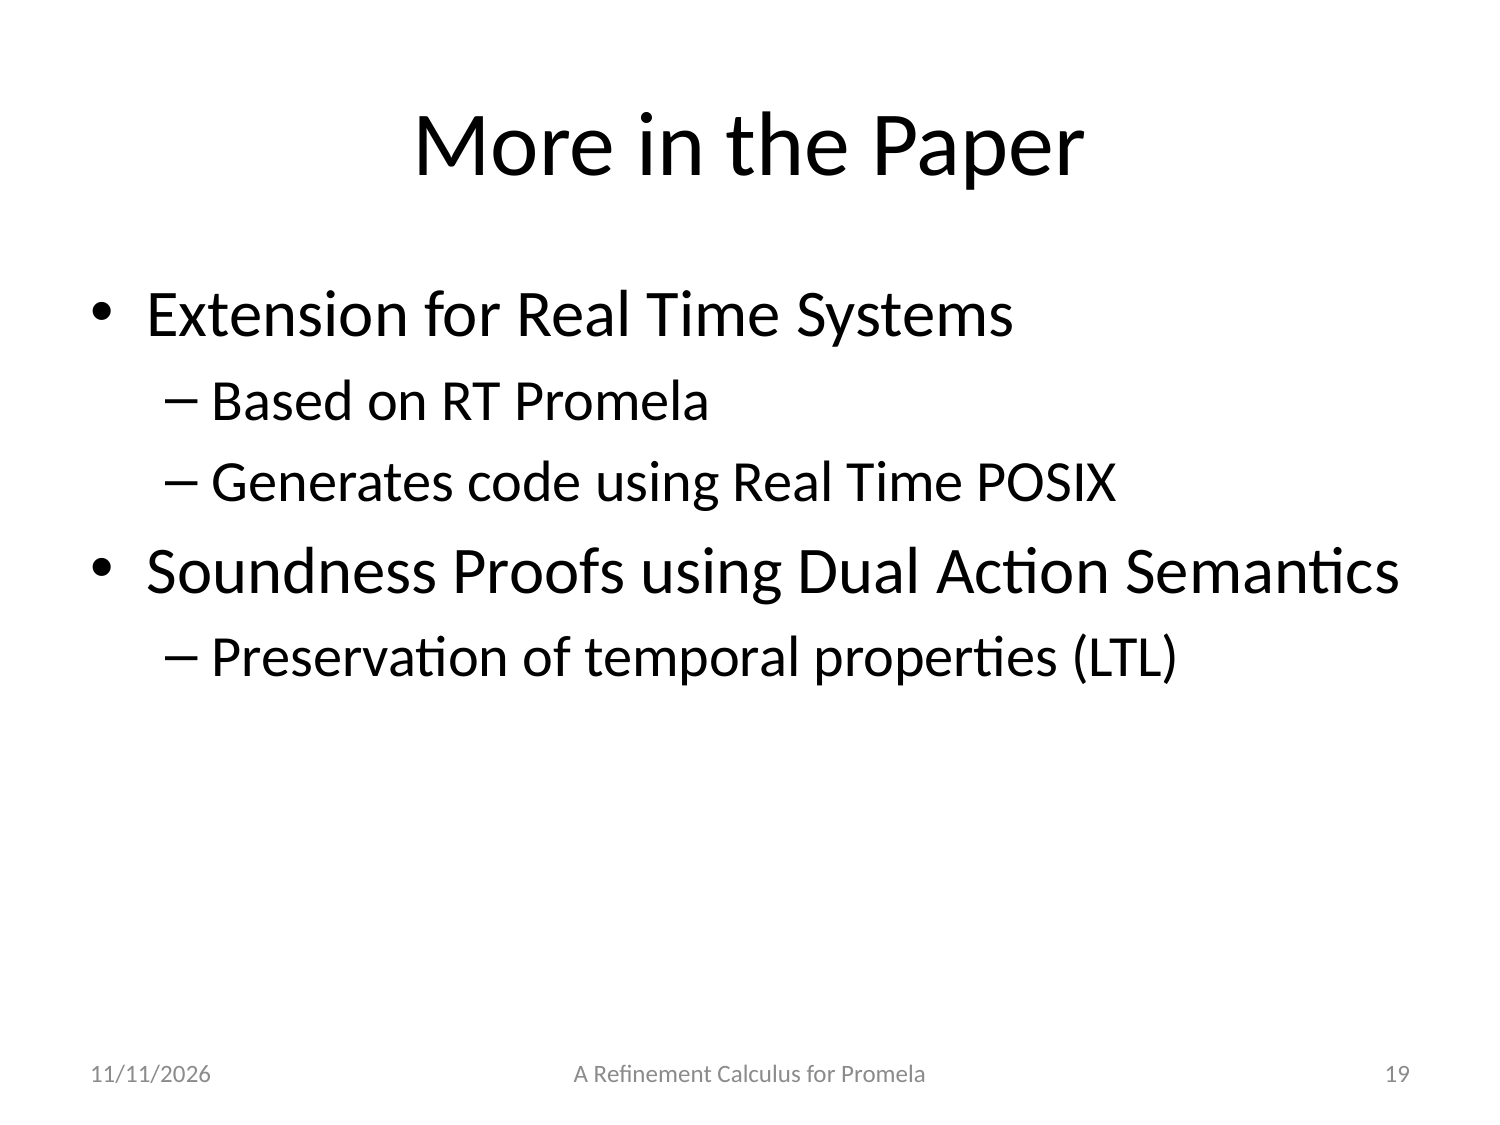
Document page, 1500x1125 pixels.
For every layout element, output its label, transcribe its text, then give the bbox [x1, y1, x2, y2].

list Extension for Real Time Systems Based on RT Promela Generates code using Real Time POSIX Soundness Proofs using Dual Action Semantics Preservation of temporal properties (LTL) [75, 262, 1425, 1005]
slide_number 19 [1074, 1042, 1425, 1103]
footer A Refinement Calculus for Promela [512, 1042, 988, 1103]
title More in the Paper [75, 45, 1425, 233]
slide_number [75, 1042, 425, 1103]
